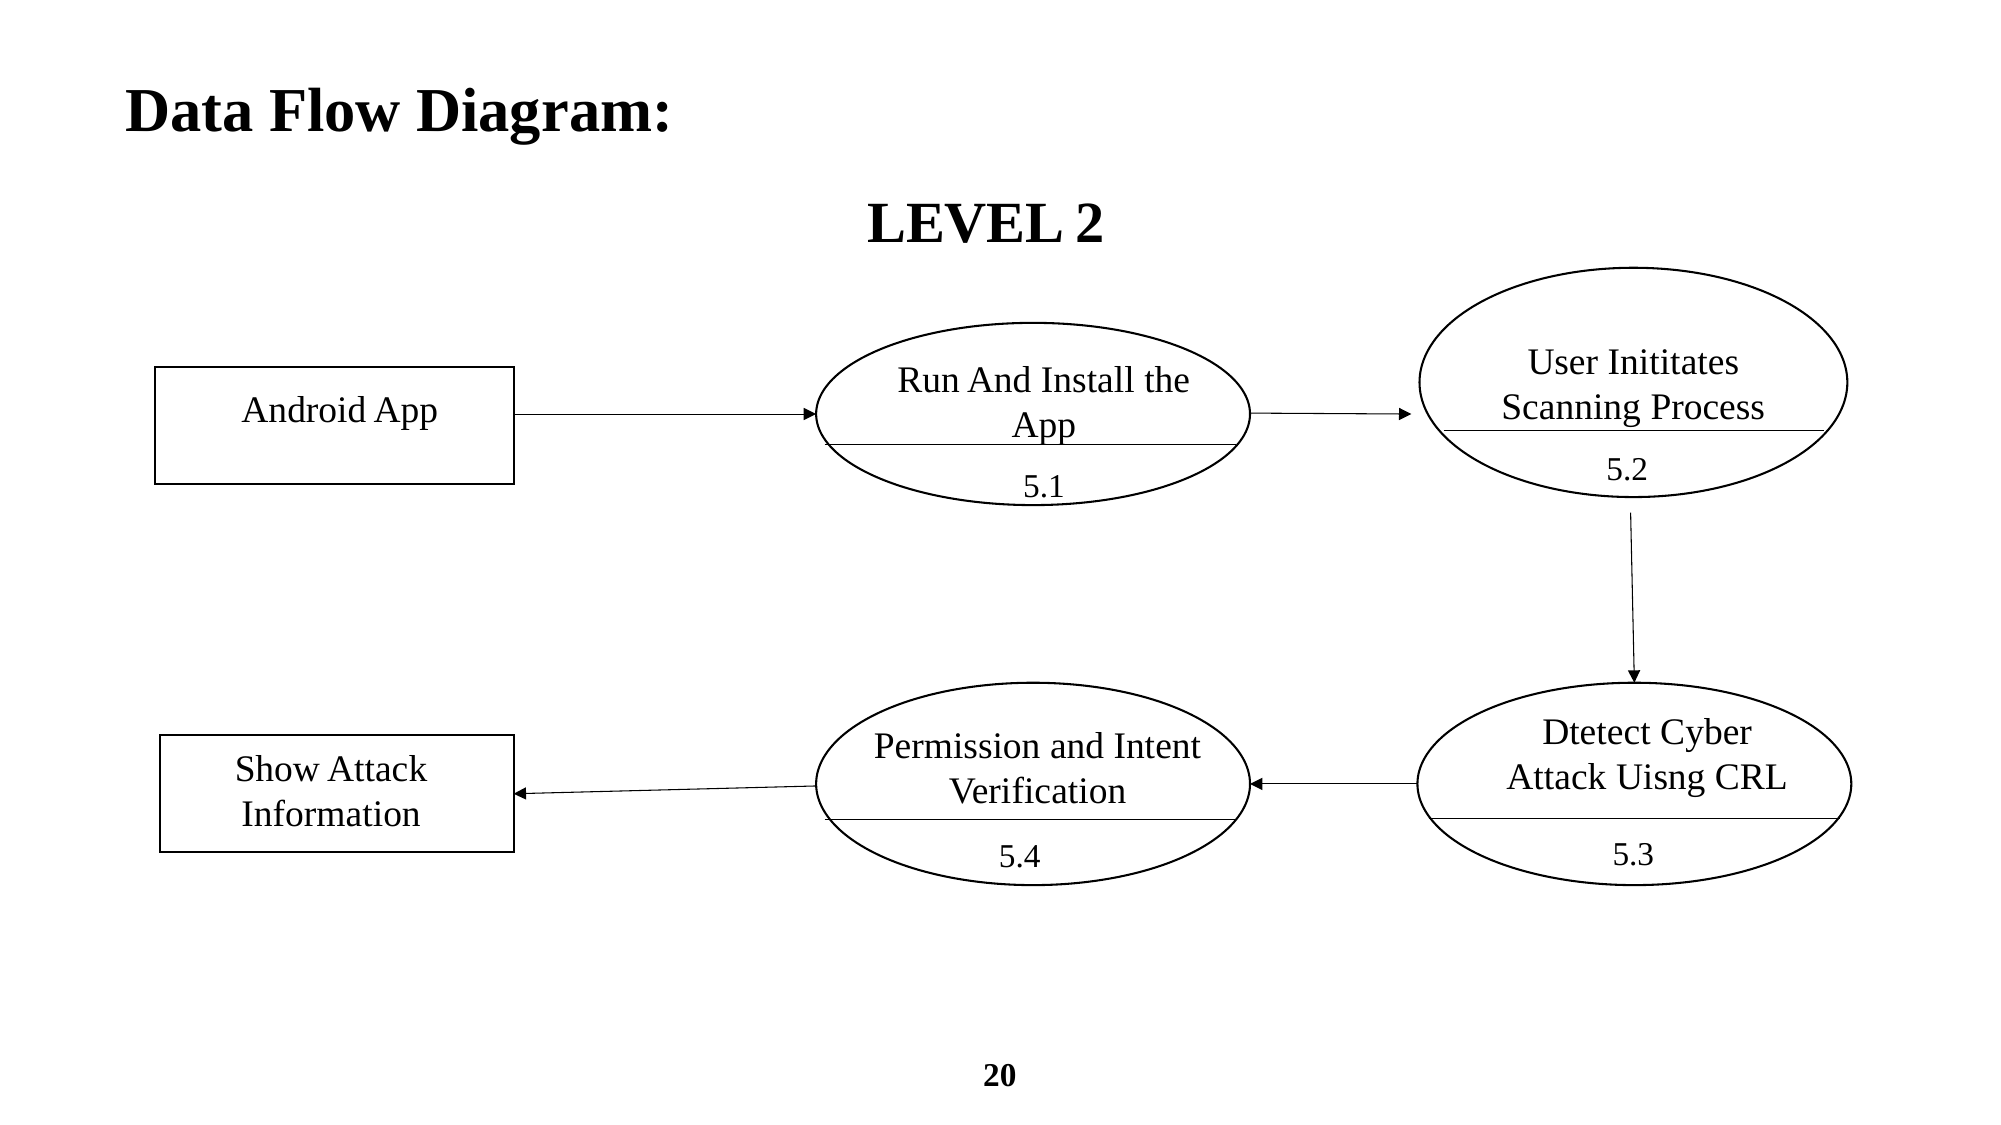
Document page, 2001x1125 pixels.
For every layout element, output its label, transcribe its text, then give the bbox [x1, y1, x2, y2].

text_box [827, 360, 1252, 503]
text_box [1512, 681, 1756, 699]
text_box Run And Install the App [877, 347, 1211, 444]
text_box [875, 681, 1191, 713]
text_box 5.2 [1586, 439, 1669, 495]
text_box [513, 785, 817, 794]
text_box [159, 734, 515, 853]
text_box 5.1 [971, 457, 1117, 512]
text_box Permission and Intent Verification [853, 713, 1223, 819]
text_box [883, 321, 1183, 347]
text_box [829, 733, 1252, 887]
list LEVEL 2 [109, 184, 1863, 1014]
text_box User Inititates Scanning Process [1418, 266, 1849, 499]
text_box [815, 726, 853, 819]
text_box Dtetect Cyber Attack Uisng CRL [1484, 699, 1811, 805]
text_box [815, 349, 877, 444]
text_box [1430, 820, 1839, 887]
title Data Flow Diagram: [109, 52, 778, 172]
text_box [1416, 709, 1853, 818]
text_box [154, 366, 515, 377]
text_box Android App [154, 377, 526, 438]
text_box 5.4 [984, 826, 1077, 882]
text_box Show Attack Information [154, 736, 508, 842]
footer 20 [662, 1042, 1338, 1103]
text_box Run And Install the App [877, 445, 1211, 453]
text_box 5.3 [1564, 824, 1703, 880]
text_box [154, 438, 515, 485]
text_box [1630, 512, 1635, 683]
